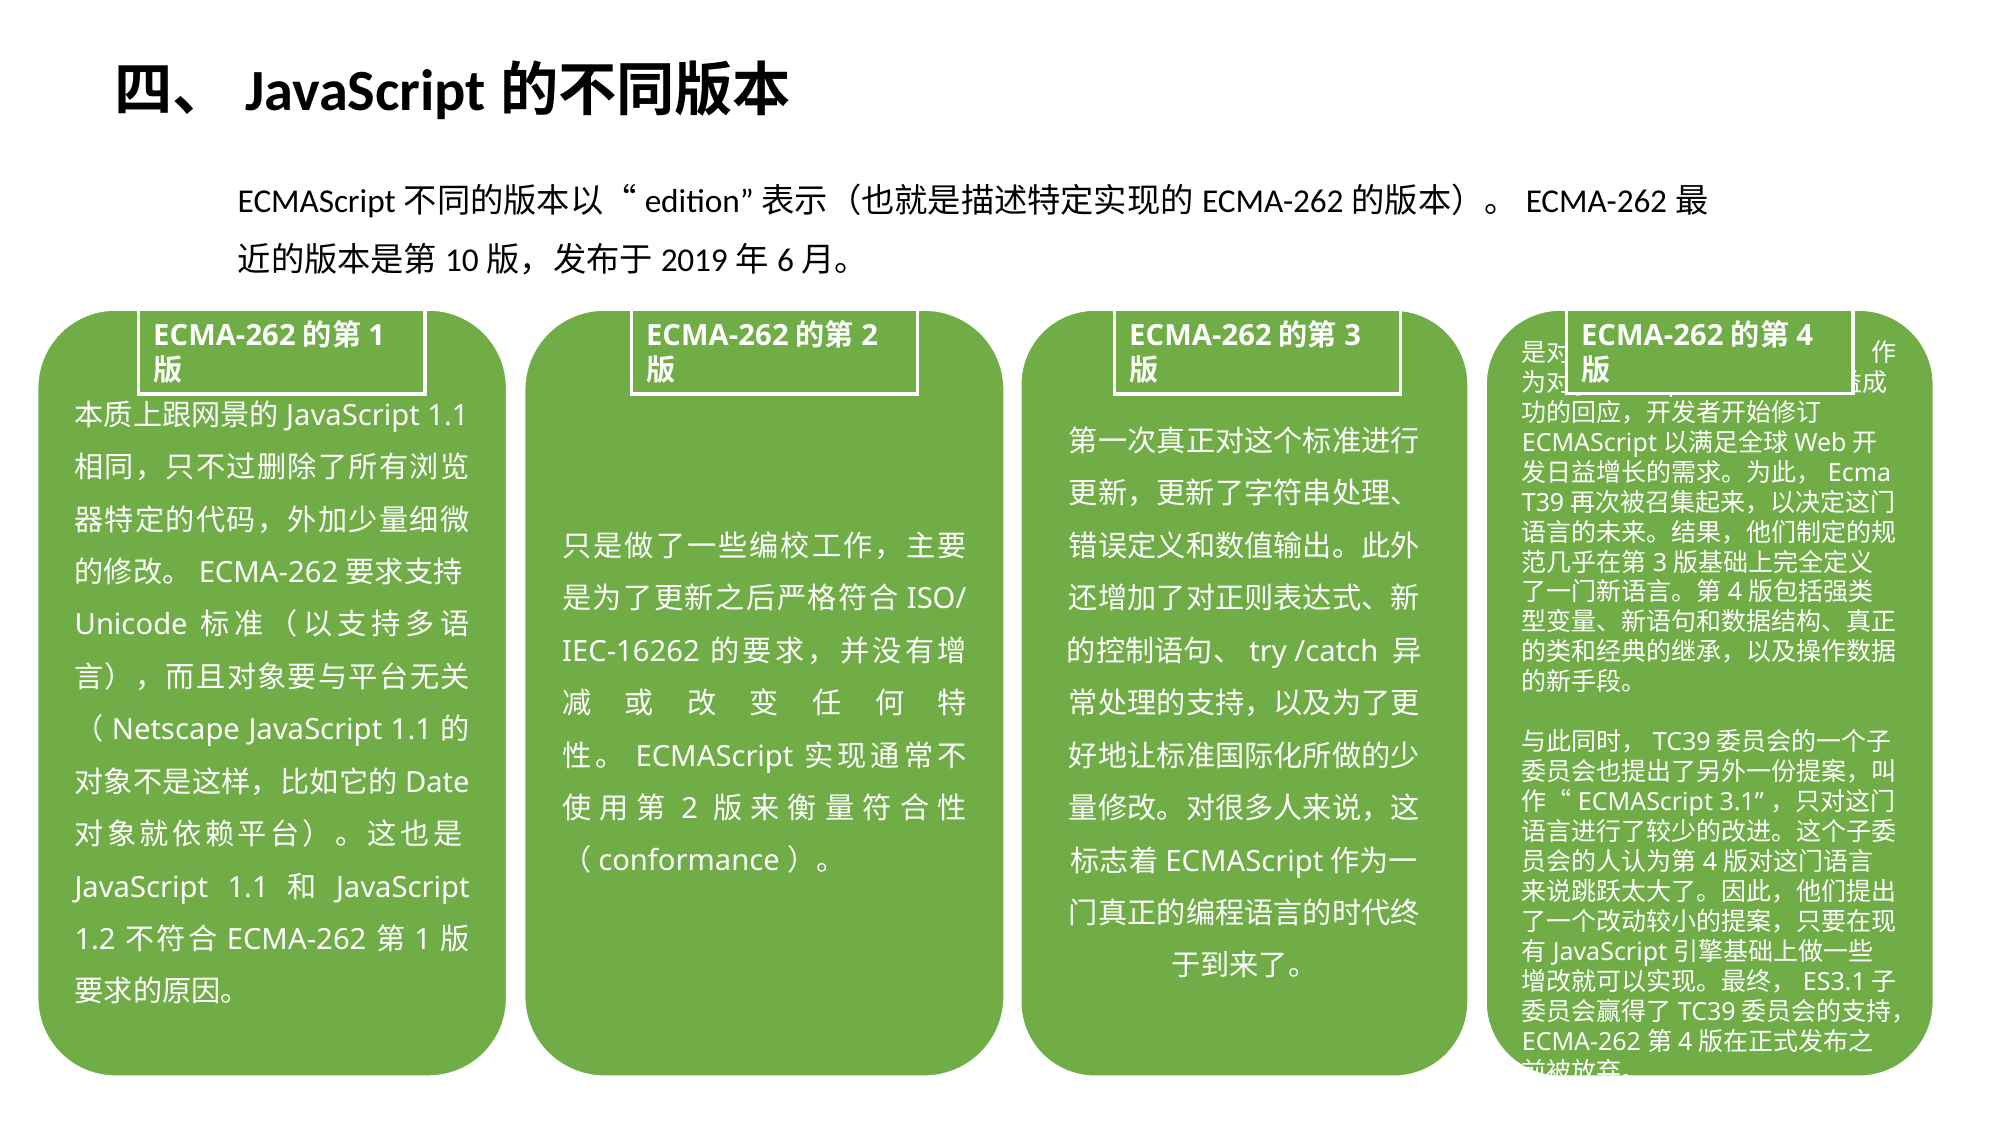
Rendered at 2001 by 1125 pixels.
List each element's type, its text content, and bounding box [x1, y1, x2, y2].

text_box 四、JavaScript的不同版本 [99, 44, 1115, 129]
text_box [523, 309, 1005, 1077]
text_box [1019, 309, 1469, 1078]
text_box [1485, 309, 1935, 1078]
text_box ECMAScript不同的版本以“edition”表示（也就是描述特定实现的ECMA-262的版本）。ECMA-262最近的版本是第10版，发布于2019年6月。 [222, 151, 1734, 286]
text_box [36, 309, 508, 1077]
